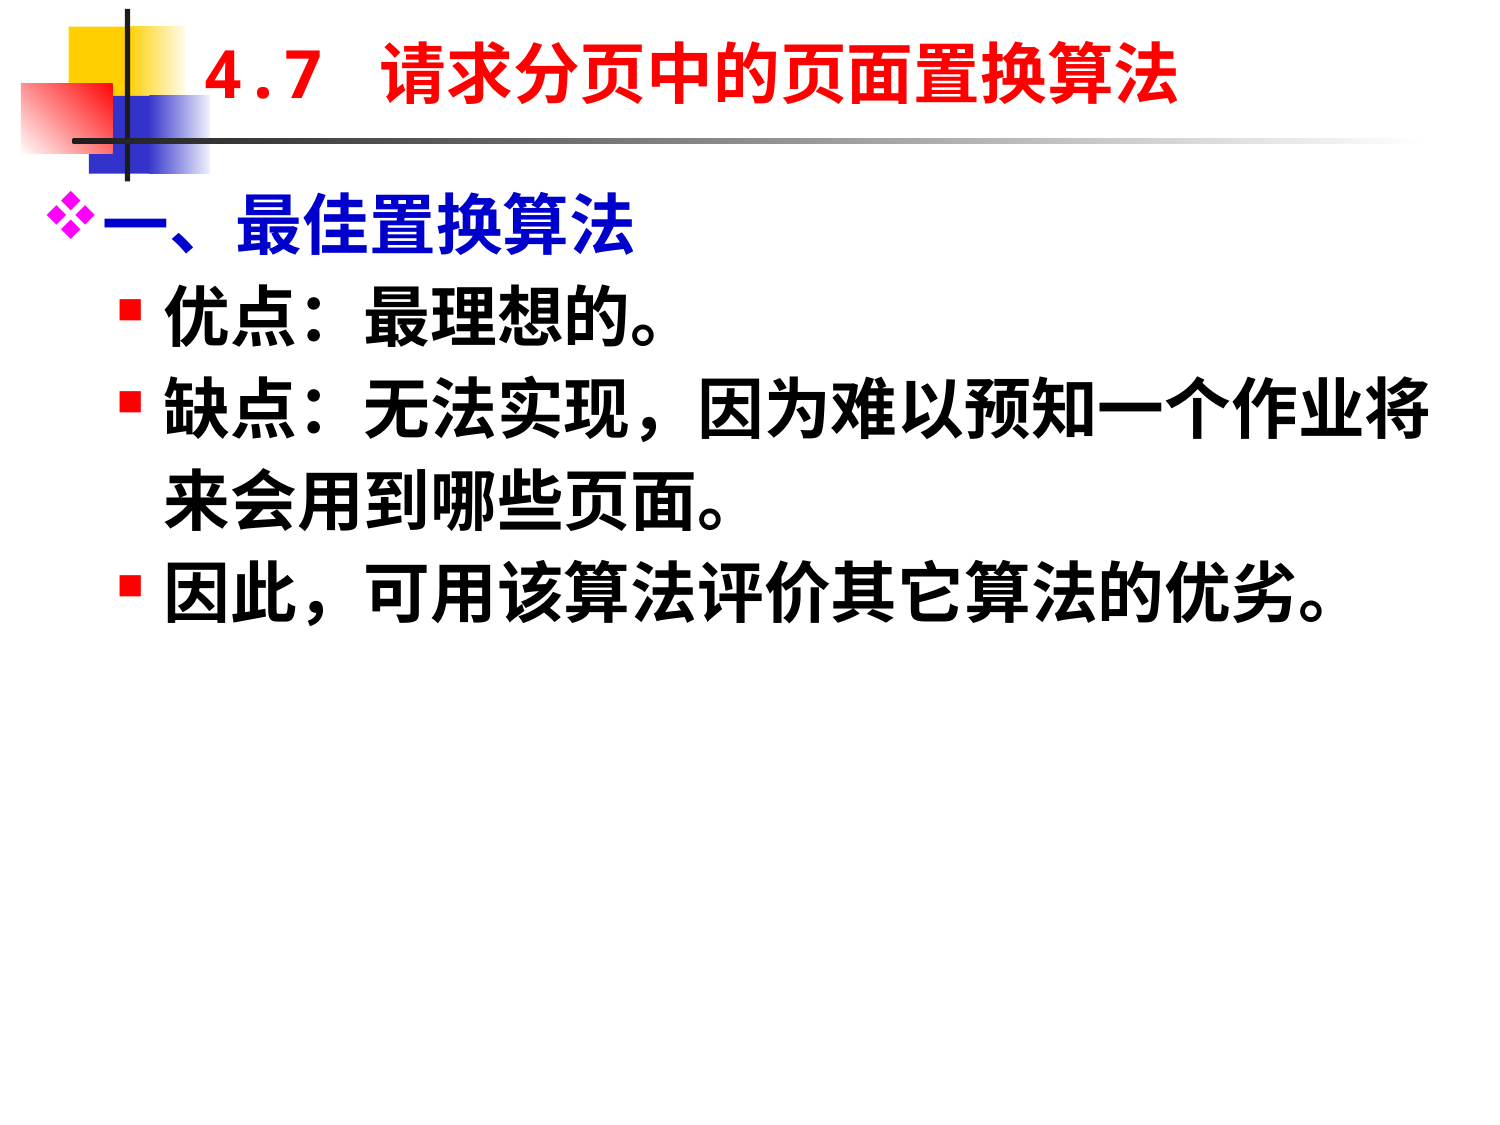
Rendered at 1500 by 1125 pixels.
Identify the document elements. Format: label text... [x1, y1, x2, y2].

list 一、最佳置换算法 优点：最理想的。 缺点：无法实现，因为难以预知一个作业将来会用到哪些页面。 因此，可用该算法评价其它算法的优劣。 [26, 163, 1465, 1043]
title 4.7 请求分页中的页面置换算法 [188, 8, 1468, 120]
